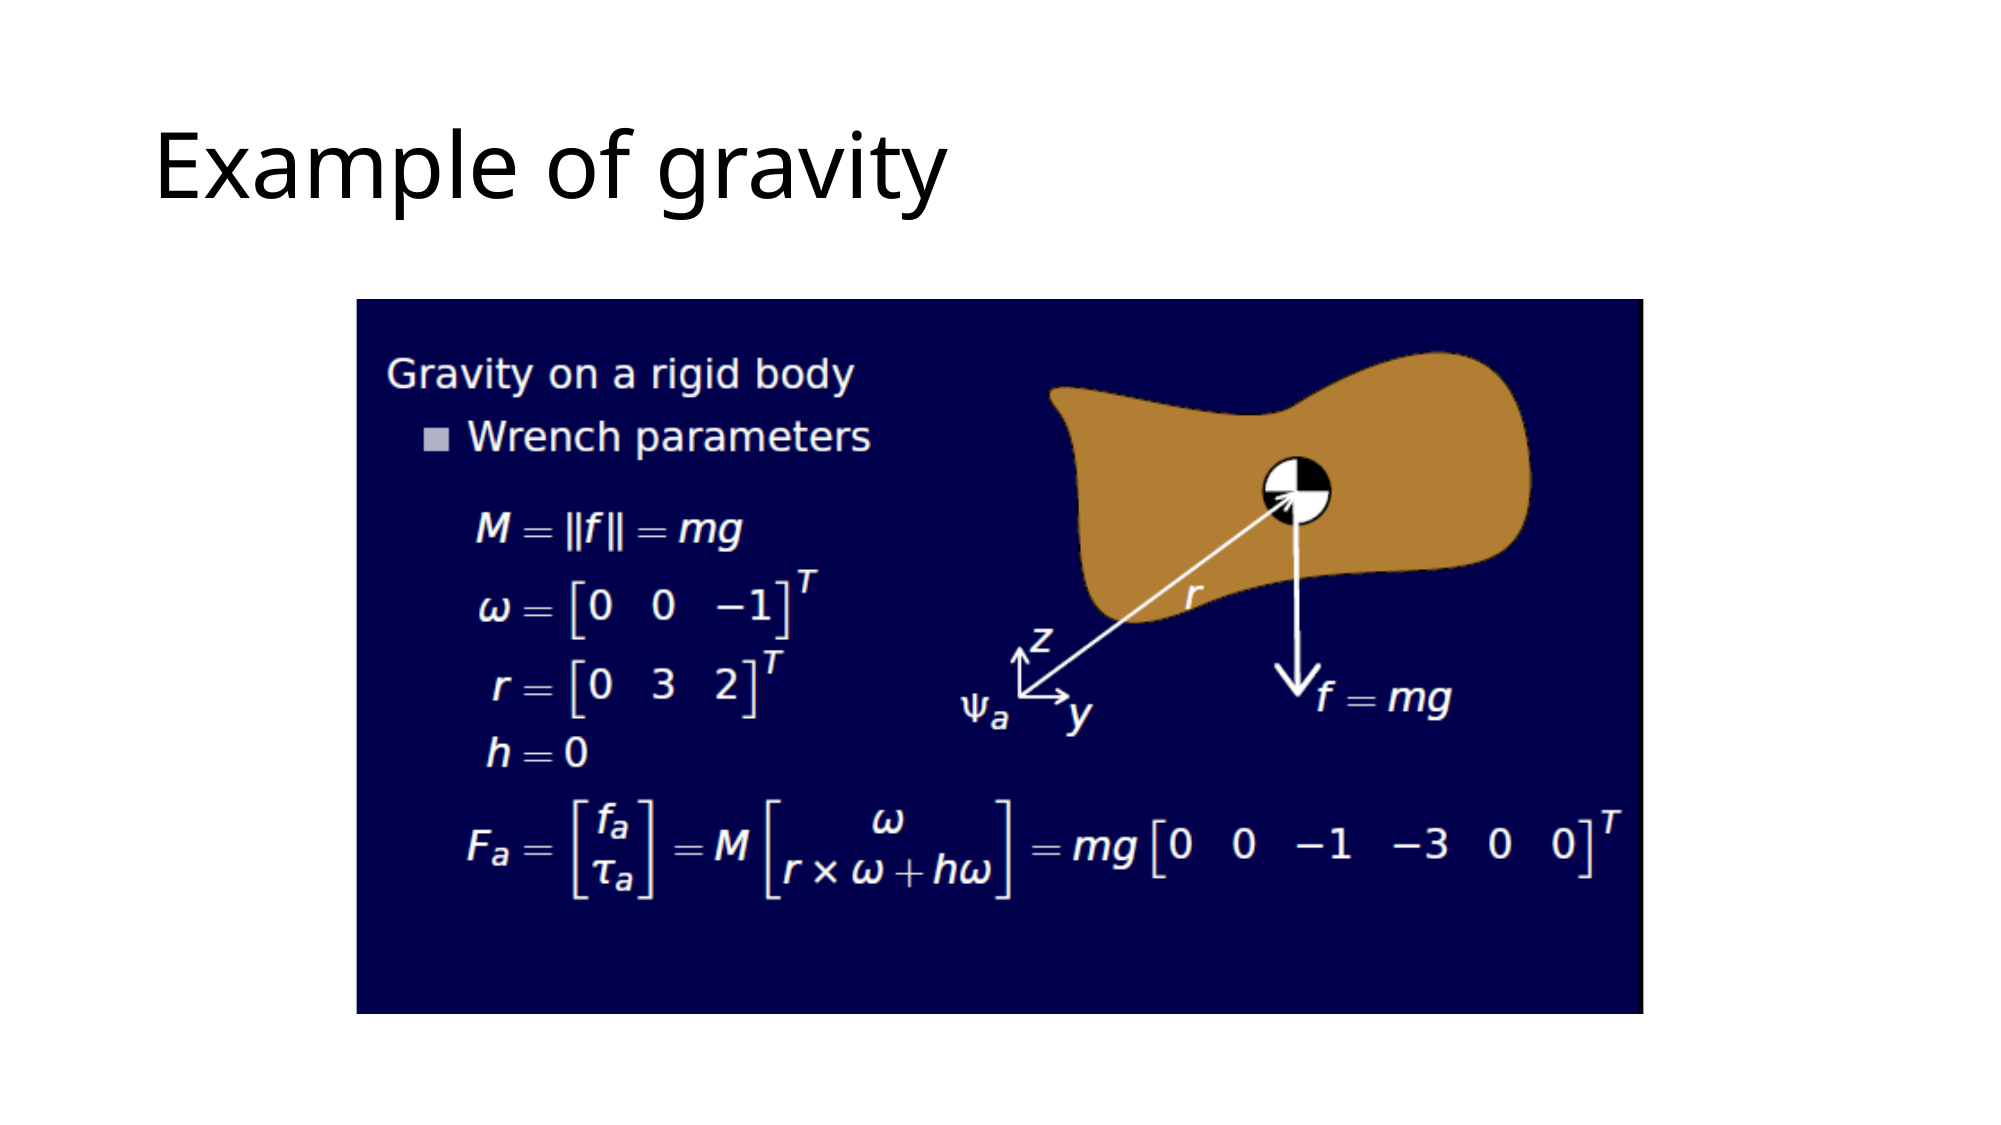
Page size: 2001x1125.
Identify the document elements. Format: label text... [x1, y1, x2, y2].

title Example of gravity [137, 59, 1863, 278]
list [356, 299, 1644, 1014]
